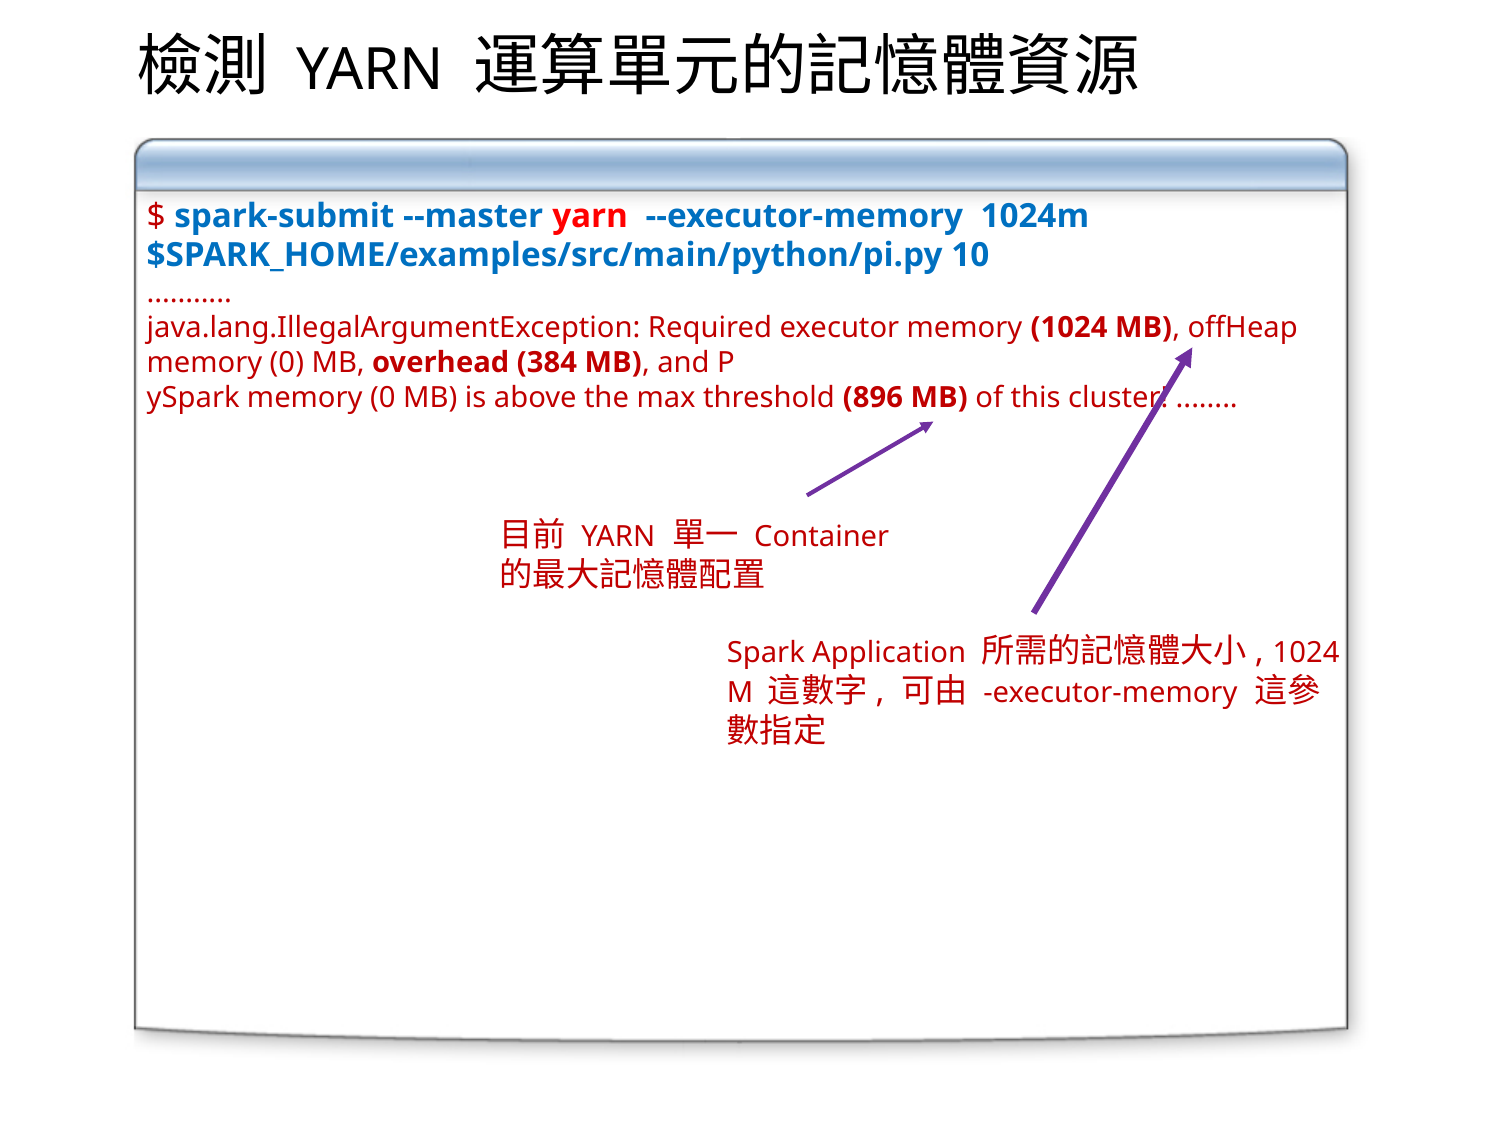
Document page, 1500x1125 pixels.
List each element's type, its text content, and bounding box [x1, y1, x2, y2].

text_box [806, 421, 934, 496]
text_box [1033, 347, 1193, 614]
picture [125, 137, 1375, 1075]
text_box 目前 YARN 單一 Container 的最大記憶體配置 [492, 505, 904, 601]
text_box Spark Application 所需的記憶體大小, 1024 M 這數字, 可由 -executor-memory 這參數指定 [719, 622, 1349, 757]
title 檢測 YARN 運算單元的記憶體資源 [135, 0, 1351, 139]
text_box $ spark-submit --master yarn --executor-memory 1024m $SPARK_HOME/examples/src/main/python/pi.py 10 ........... java.lang.IllegalArgumentException: Required executor memory (1024 MB), offHeap memory (0) MB, overhead (384 MB), and P ySpark memory (0 MB) is above the max threshold (896 MB) of this cluster! ........ [139, 186, 1348, 421]
